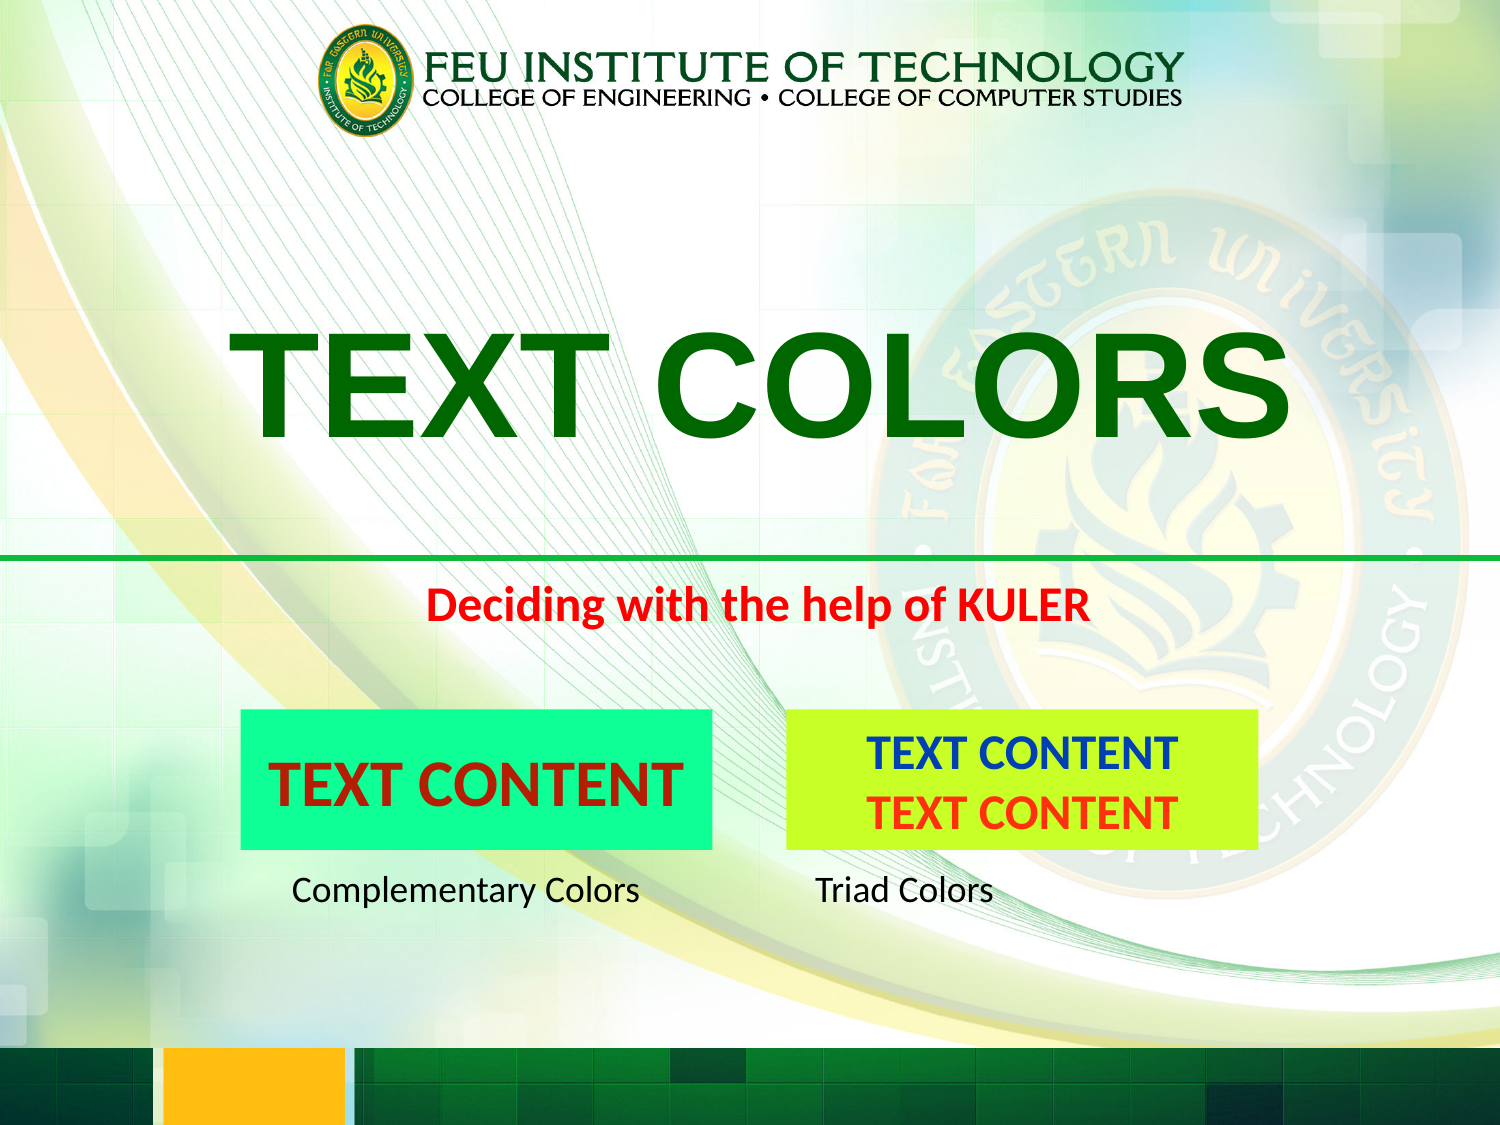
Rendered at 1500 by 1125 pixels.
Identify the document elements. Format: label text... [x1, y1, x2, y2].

text_box TEXT COLORS [105, 280, 1419, 555]
text_box Deciding with the help of KULER [411, 567, 1107, 640]
picture [0, 561, 1500, 1125]
picture [0, 0, 1500, 555]
text_box TEXT CONTENT [238, 707, 714, 852]
text_box Complementary Colors [277, 857, 656, 917]
text_box Triad Colors [800, 857, 1009, 917]
text_box TEXT CONTENT TEXT CONTENT [784, 707, 1260, 852]
